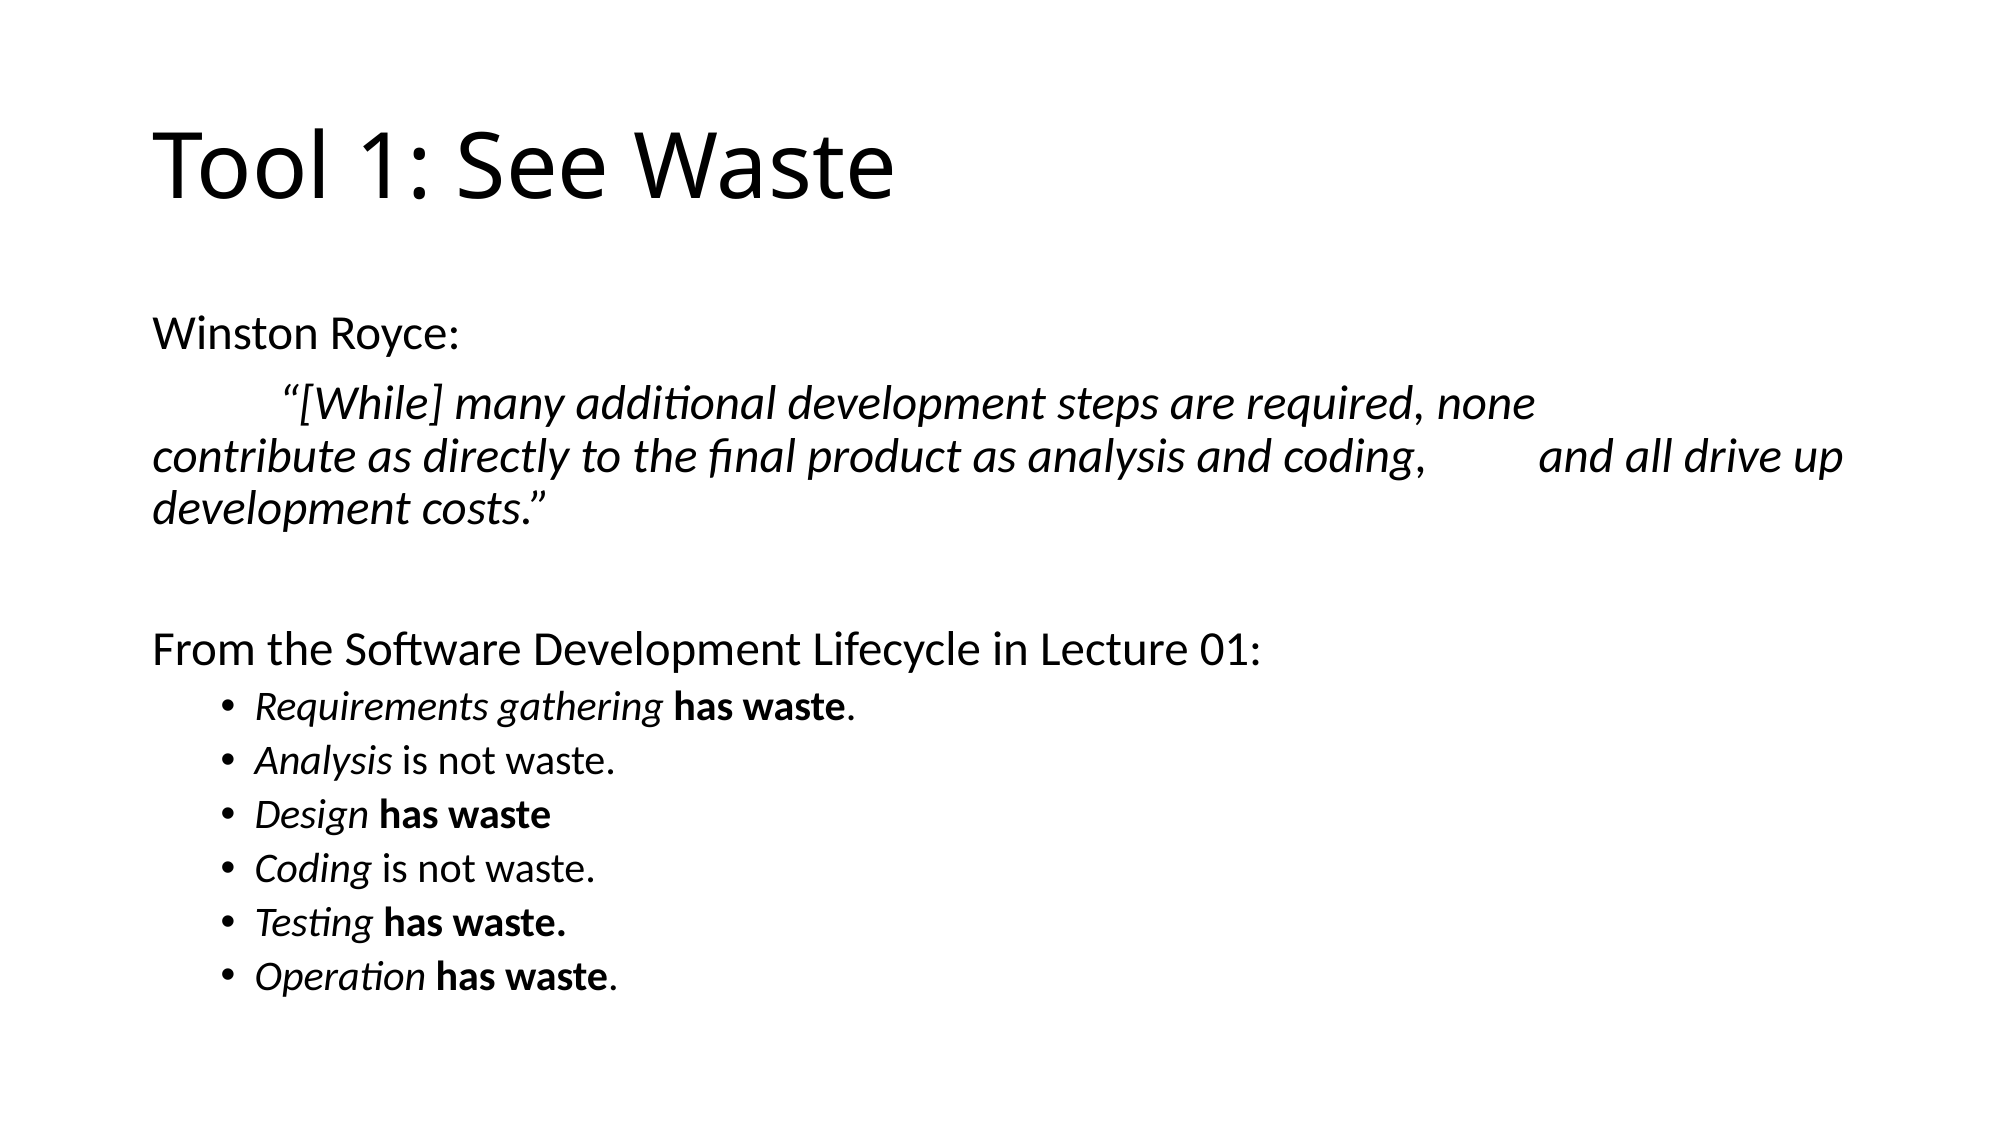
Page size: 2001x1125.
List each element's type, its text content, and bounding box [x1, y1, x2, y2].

title Tool 1: See Waste [137, 59, 1863, 278]
list Winston Royce: “[While] many additional development steps are required, none contribute as directly to the final product as analysis and coding, and all drive up development costs.” From the Software Development Lifecycle in Lecture 01: Requirements gathering has waste. Analysis is not waste. Design has waste Coding is not waste. Testing has waste. Operation has waste. [137, 299, 1863, 1014]
